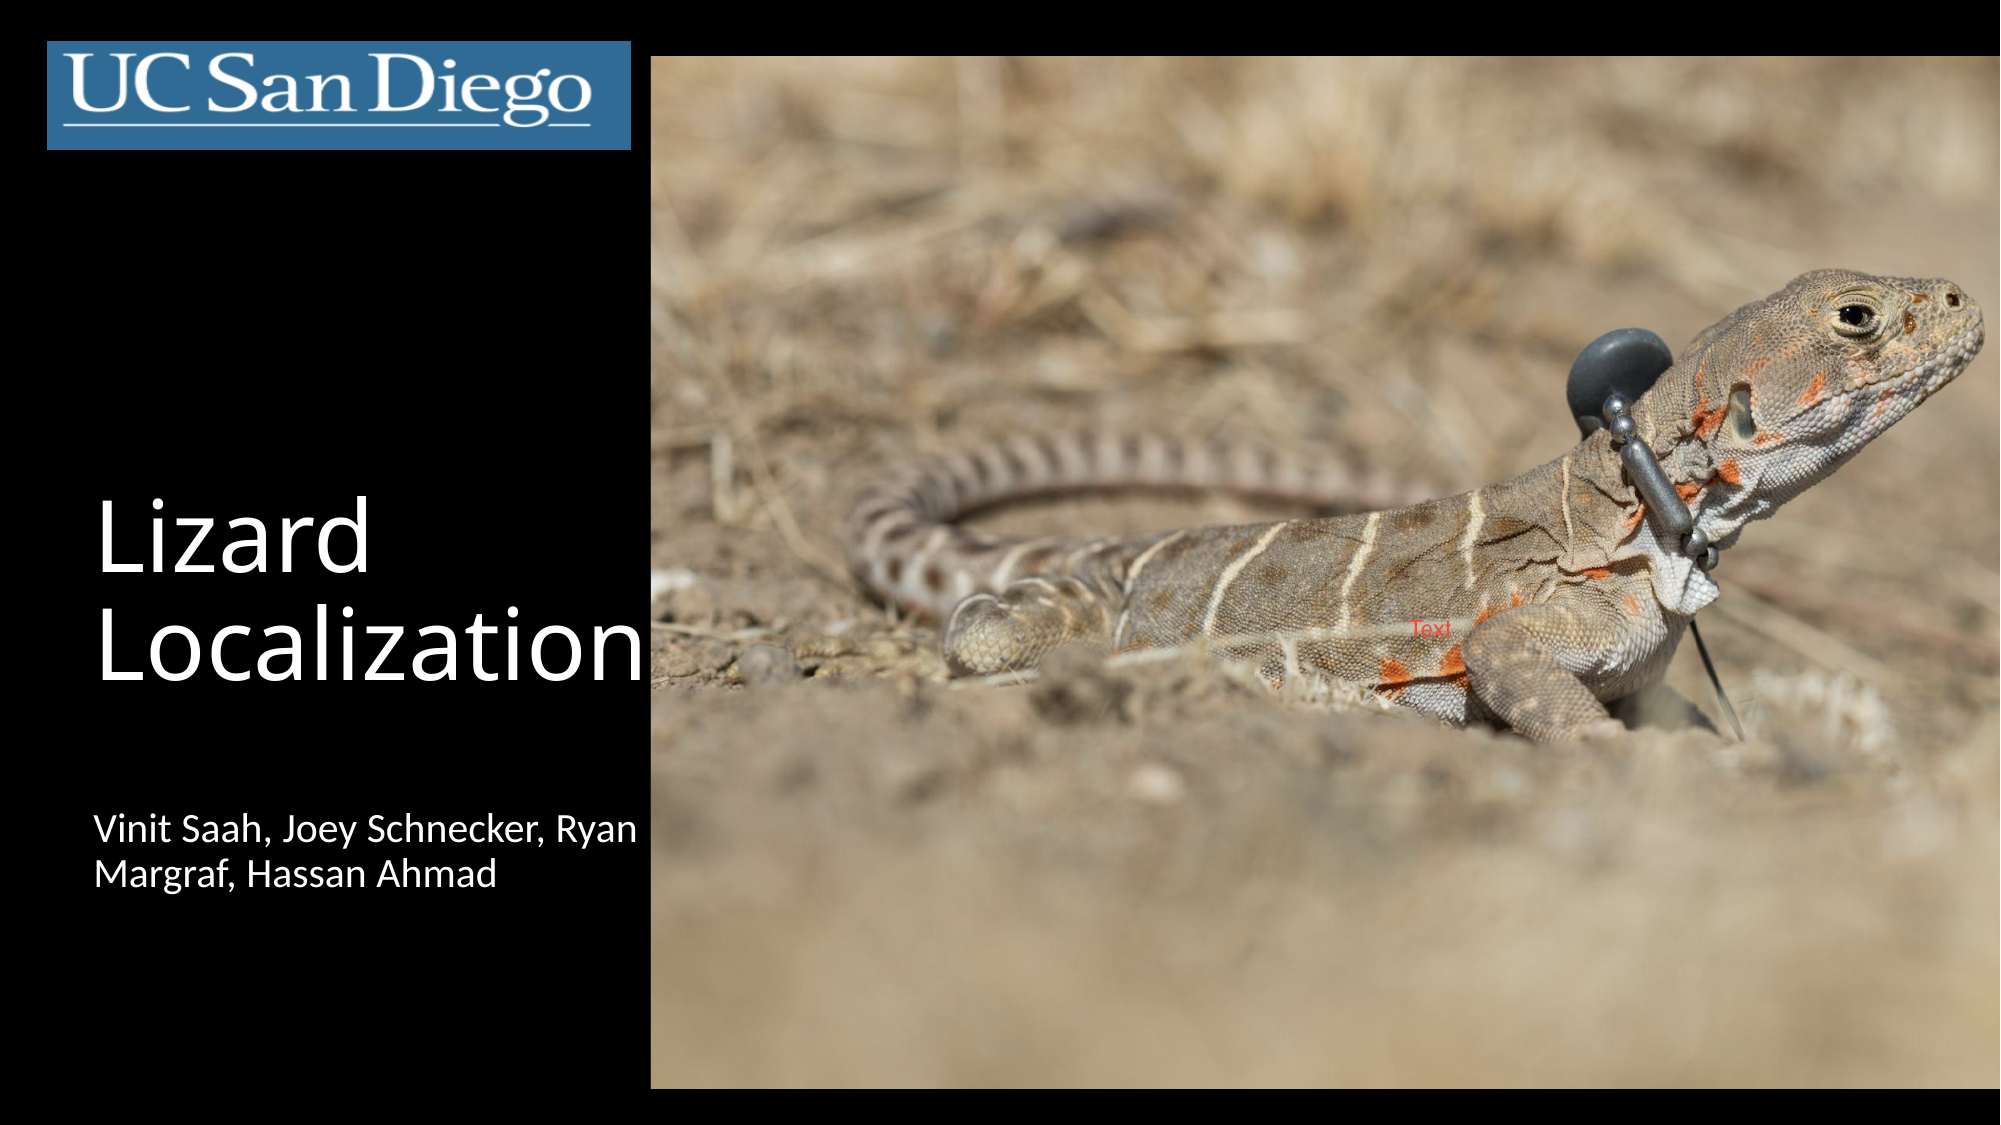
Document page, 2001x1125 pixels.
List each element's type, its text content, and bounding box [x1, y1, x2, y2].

picture [650, 56, 2000, 1089]
subtitle Vinit Saah, Joey Schnecker, Ryan Margraf, Hassan Ahmad [78, 799, 650, 998]
picture [47, 41, 631, 150]
title Lizard Localization [78, 184, 650, 710]
